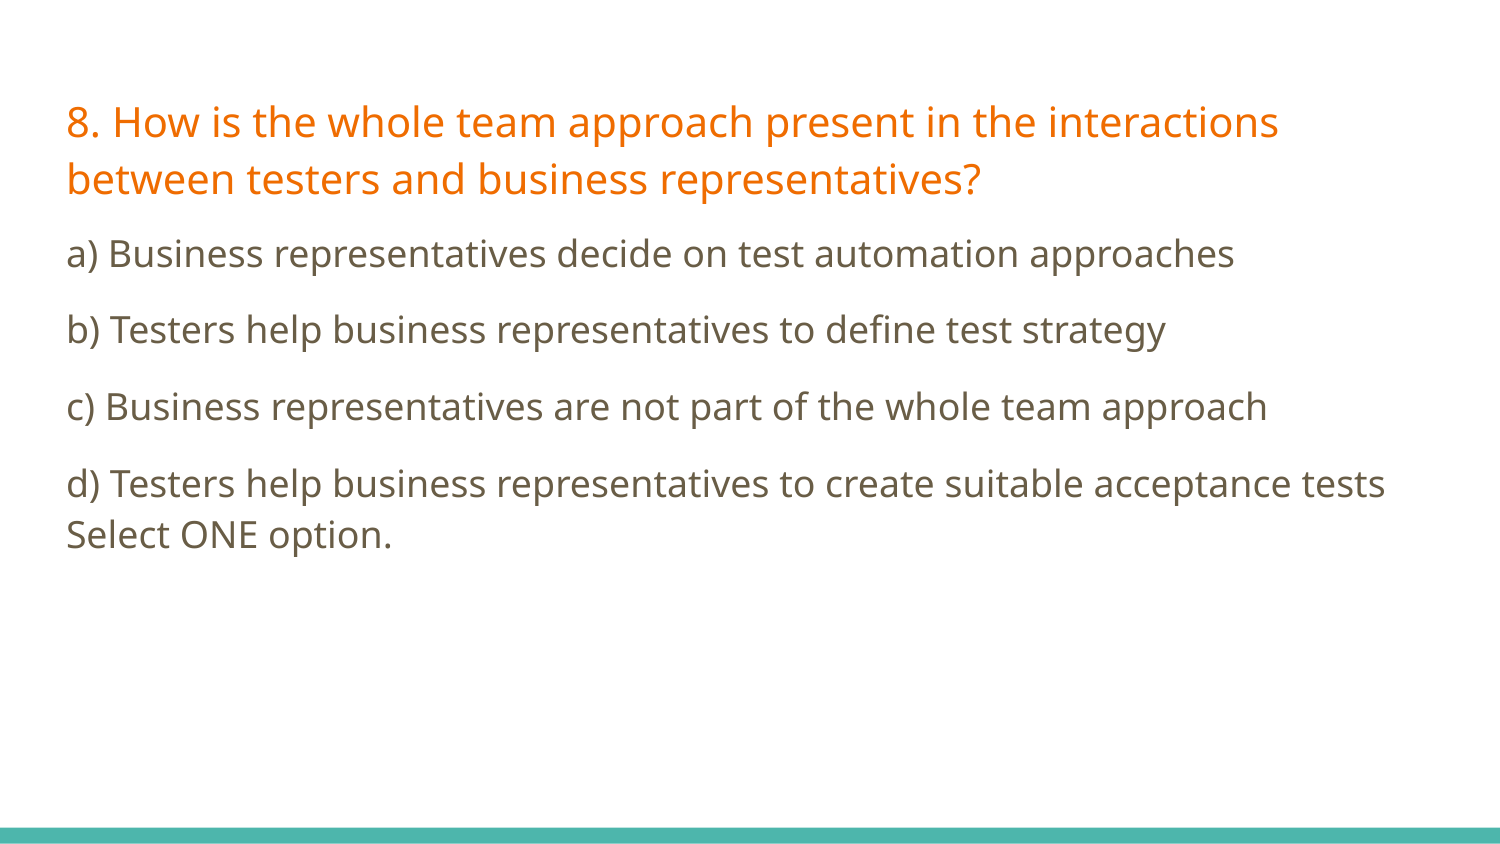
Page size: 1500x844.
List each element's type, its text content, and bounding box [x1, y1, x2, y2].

list a) Business representatives decide on test automation approaches b) Testers help business representatives to define test strategy c) Business representatives are not part of the whole team approach d) Testers help business representatives to create suitable acceptance tests Select ONE option. [51, 207, 1449, 750]
title 8. How is the whole team approach present in the interactions between testers and business representatives? [51, 72, 1449, 189]
